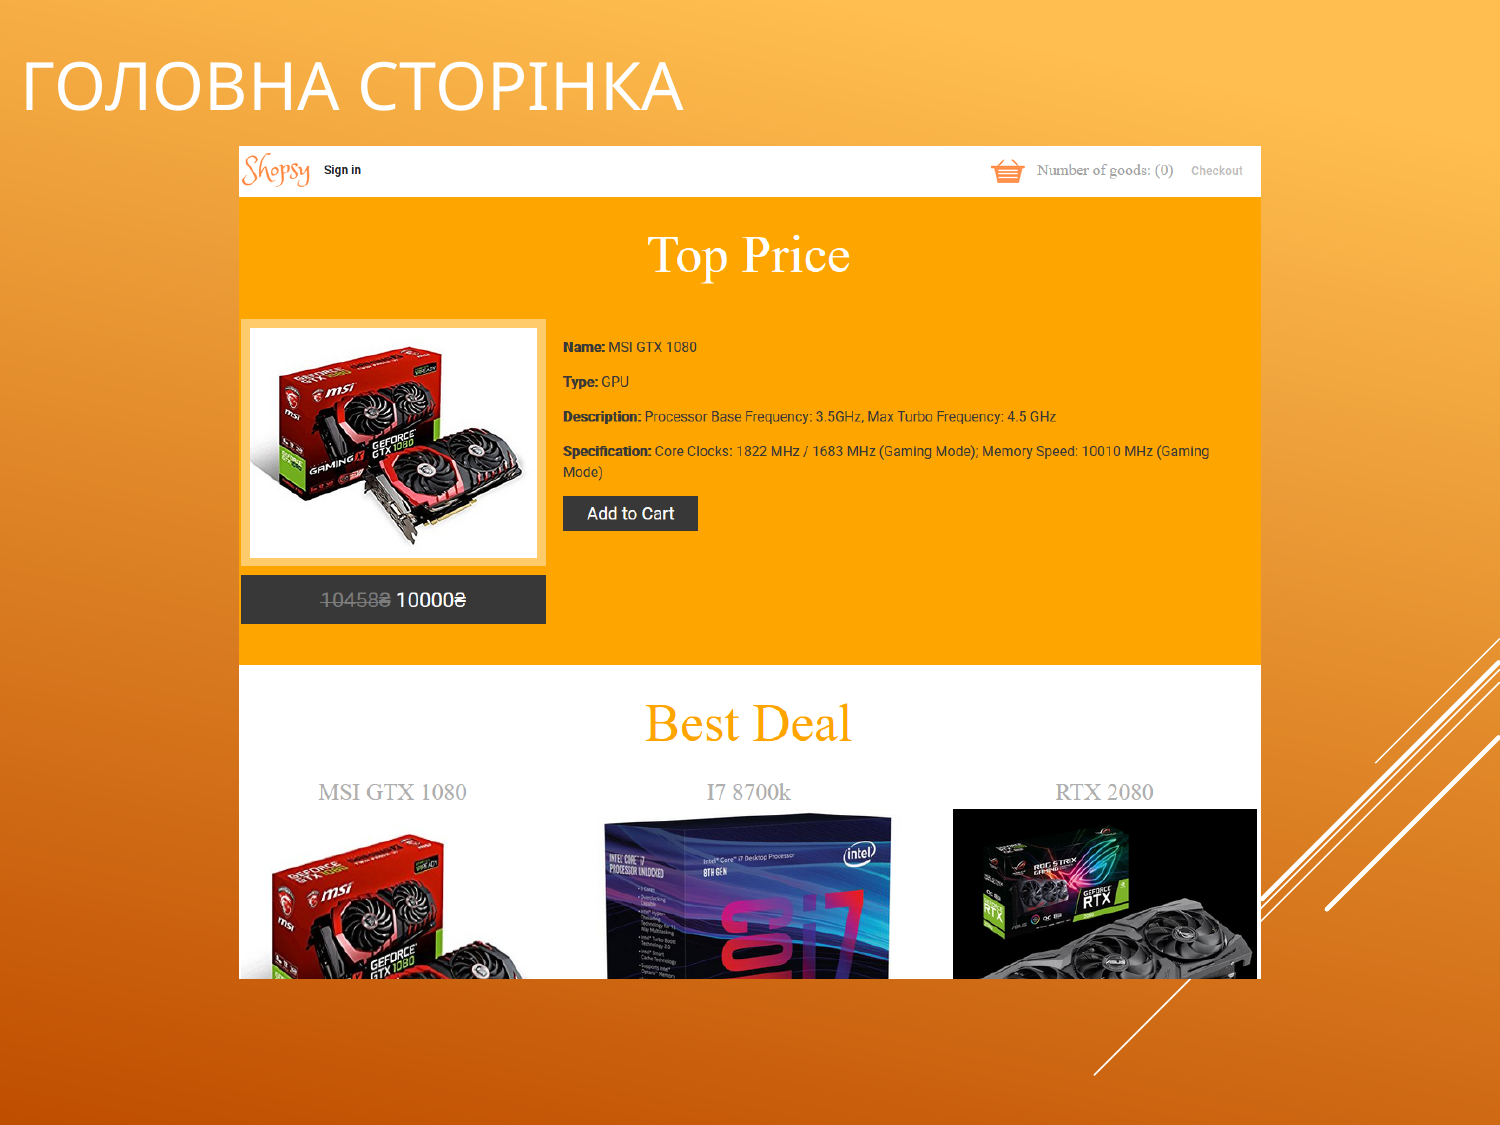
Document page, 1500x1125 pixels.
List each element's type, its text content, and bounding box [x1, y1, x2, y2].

picture [239, 146, 1261, 979]
title Головна сторінка [5, 19, 1356, 148]
